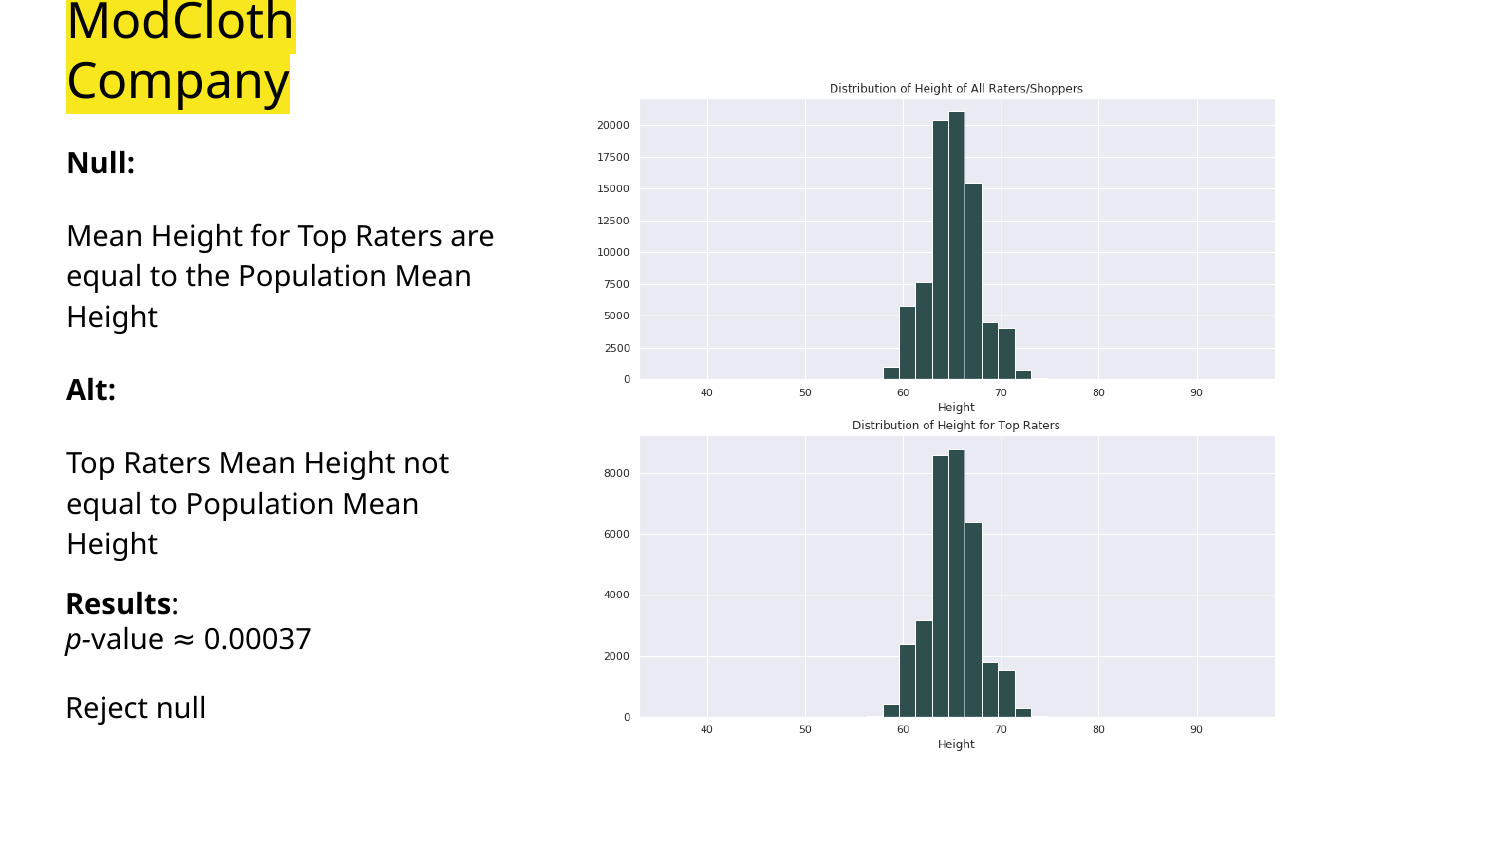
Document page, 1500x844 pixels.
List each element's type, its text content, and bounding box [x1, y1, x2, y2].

list Null: Mean Height for Top Raters are equal to the Population Mean Height Alt: Top Raters Mean Height not equal to Population Mean Height [51, 123, 519, 522]
picture [536, 0, 1356, 819]
text_box Results: p-value ≈ 0.00037 Reject null [50, 570, 521, 726]
title ModCloth Company [51, 0, 512, 123]
